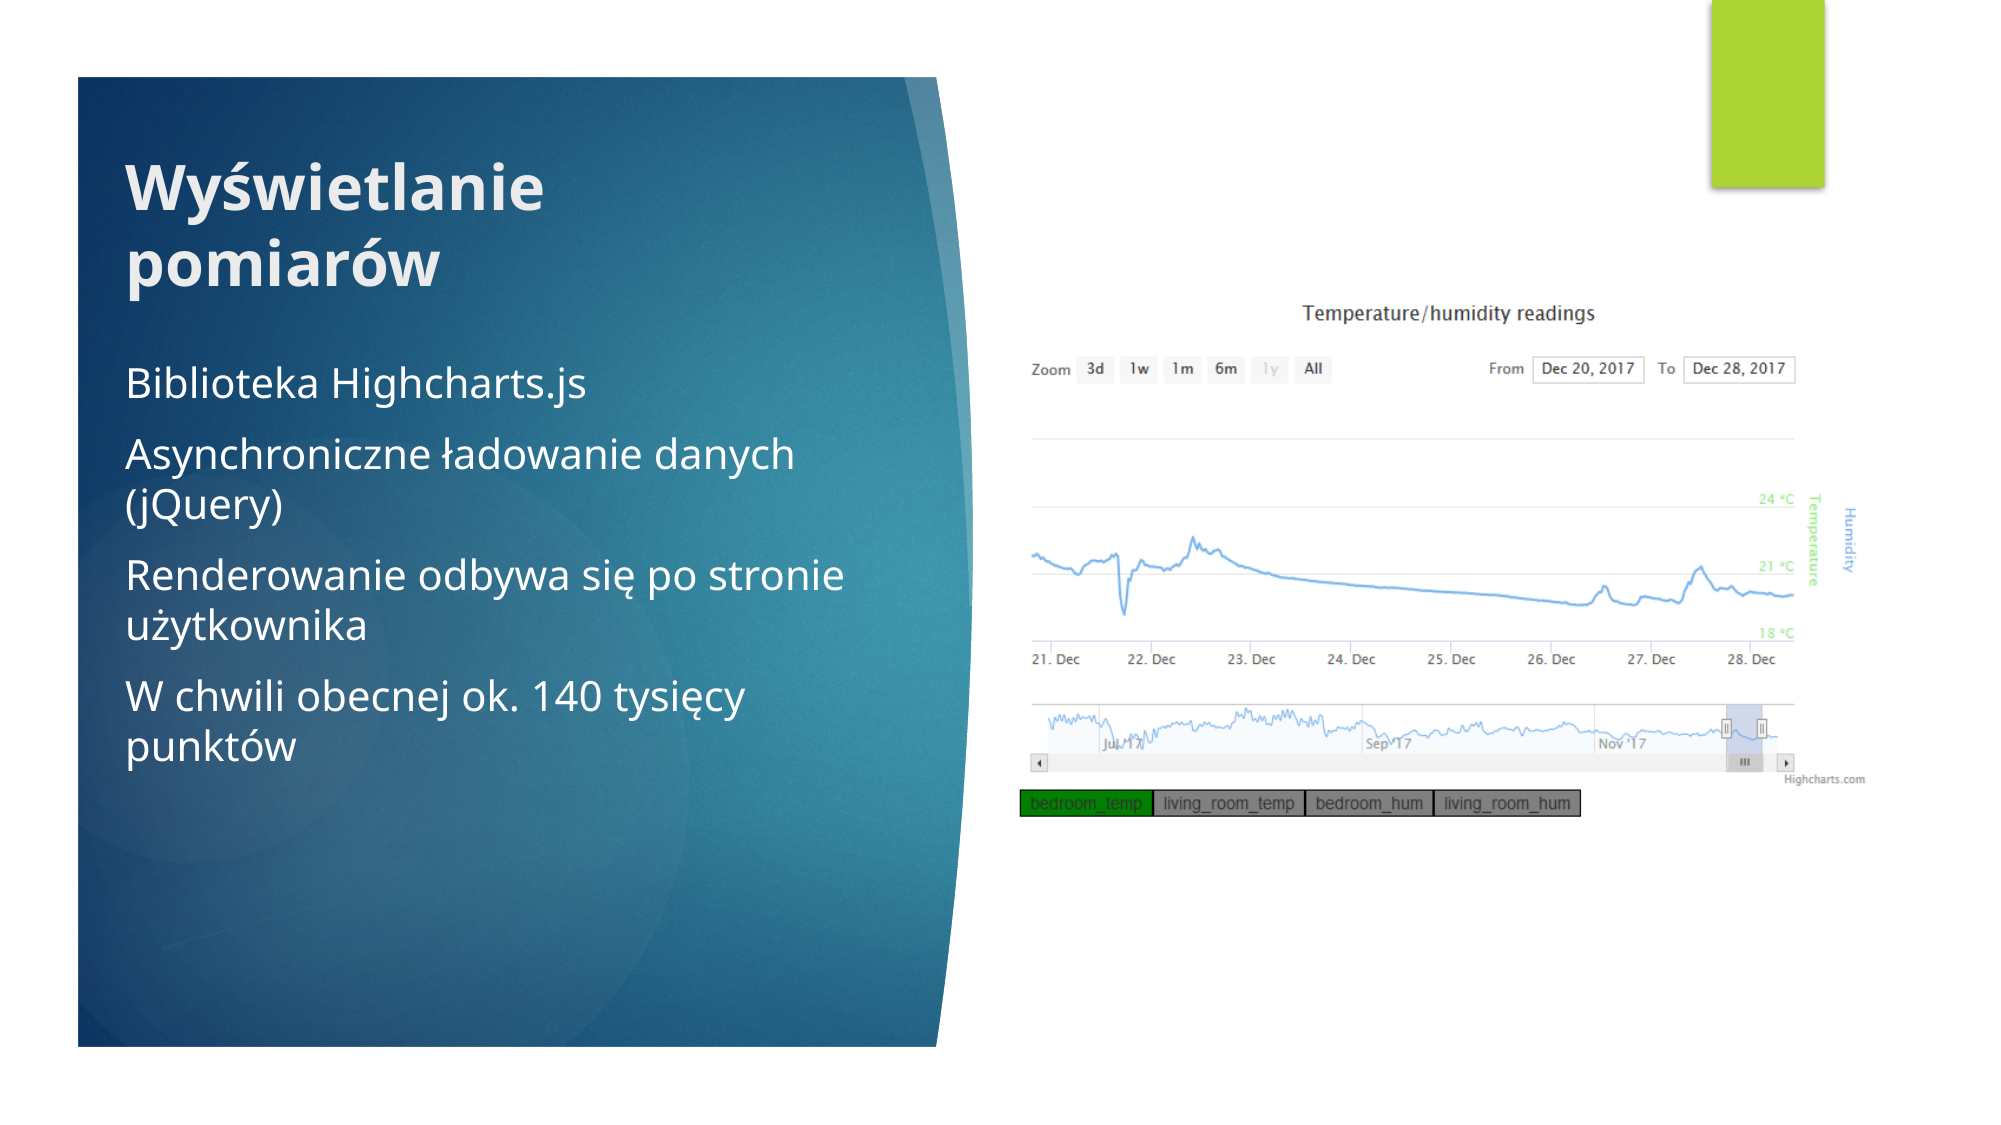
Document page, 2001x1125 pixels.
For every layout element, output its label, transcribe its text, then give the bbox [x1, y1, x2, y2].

picture [1001, 287, 1891, 838]
list Biblioteka Highcharts.js Asynchroniczne ładowanie danych (jQuery) Renderowanie odbywa się po stronie użytkownika W chwili obecnej ok. 140 tysięcy punktów [110, 349, 902, 986]
title Wyświetlanie pomiarów [110, 139, 823, 307]
